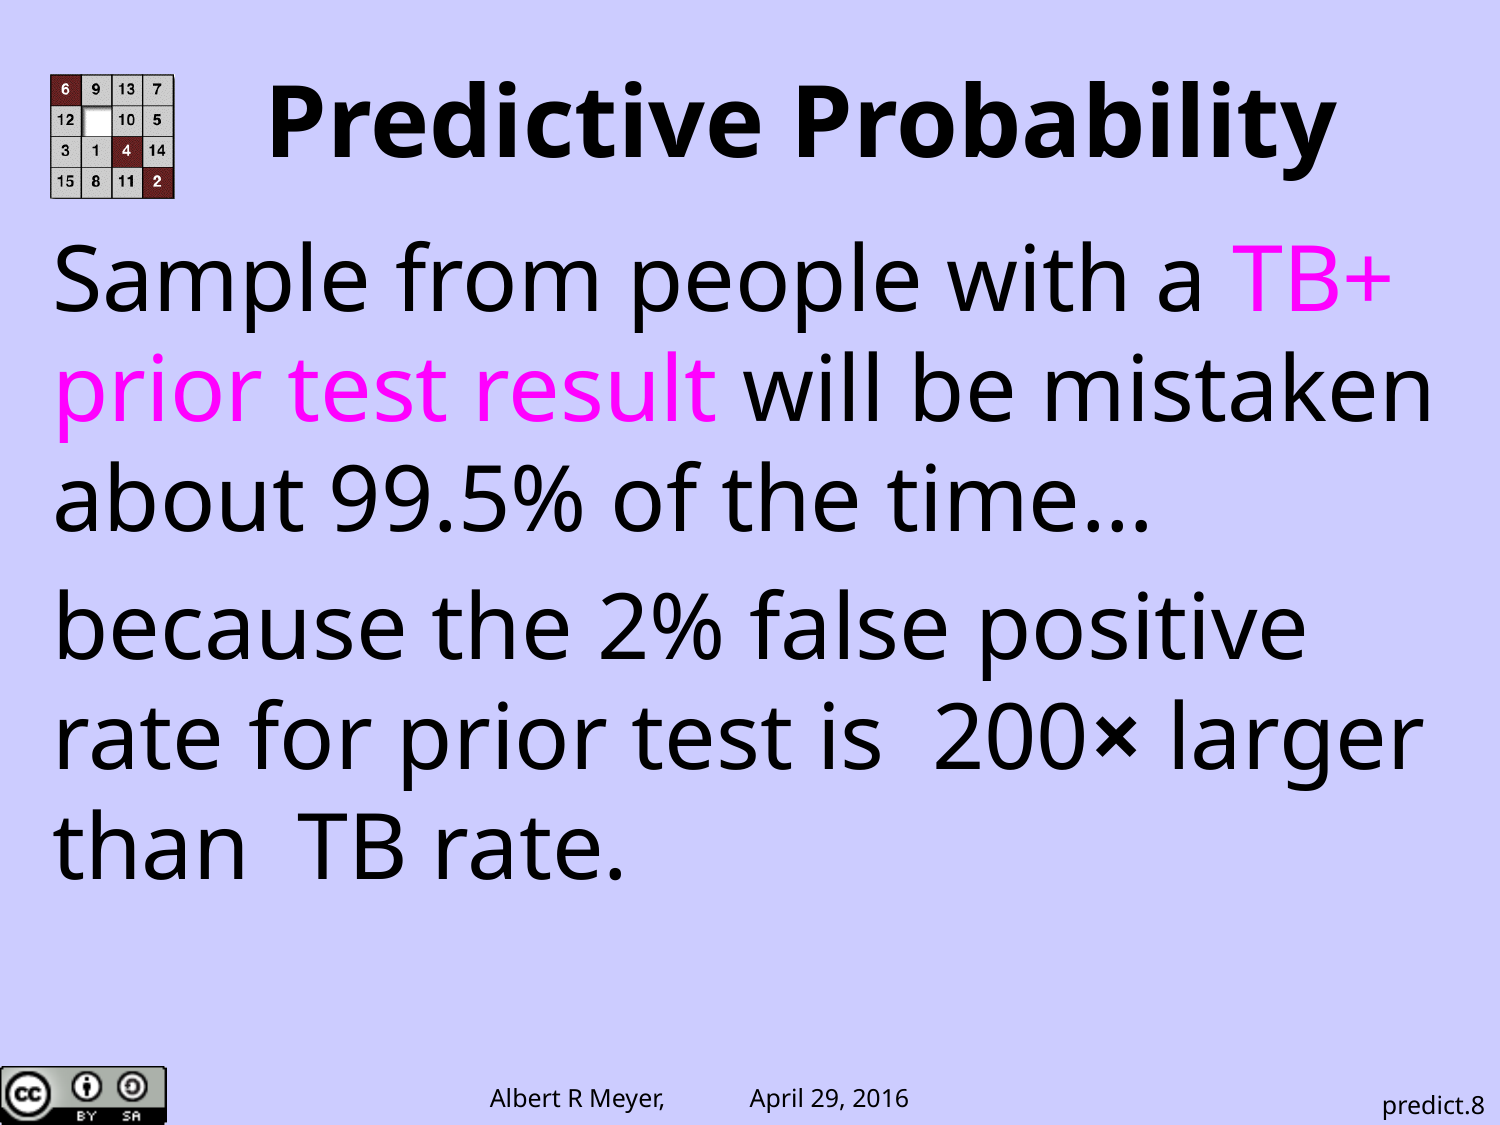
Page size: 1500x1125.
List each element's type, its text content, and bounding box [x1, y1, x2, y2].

picture [0, 1066, 167, 1125]
text_box Predictive Probability [249, 49, 1363, 212]
text_box Sample from people with a TB+ prior test result will be mistaken about 99.5% of the time… because the 2% false positive rate for prior test is 200× larger than TB rate. [37, 212, 1500, 906]
slide_number predict.8 [1249, 1082, 1500, 1125]
picture [50, 74, 175, 199]
